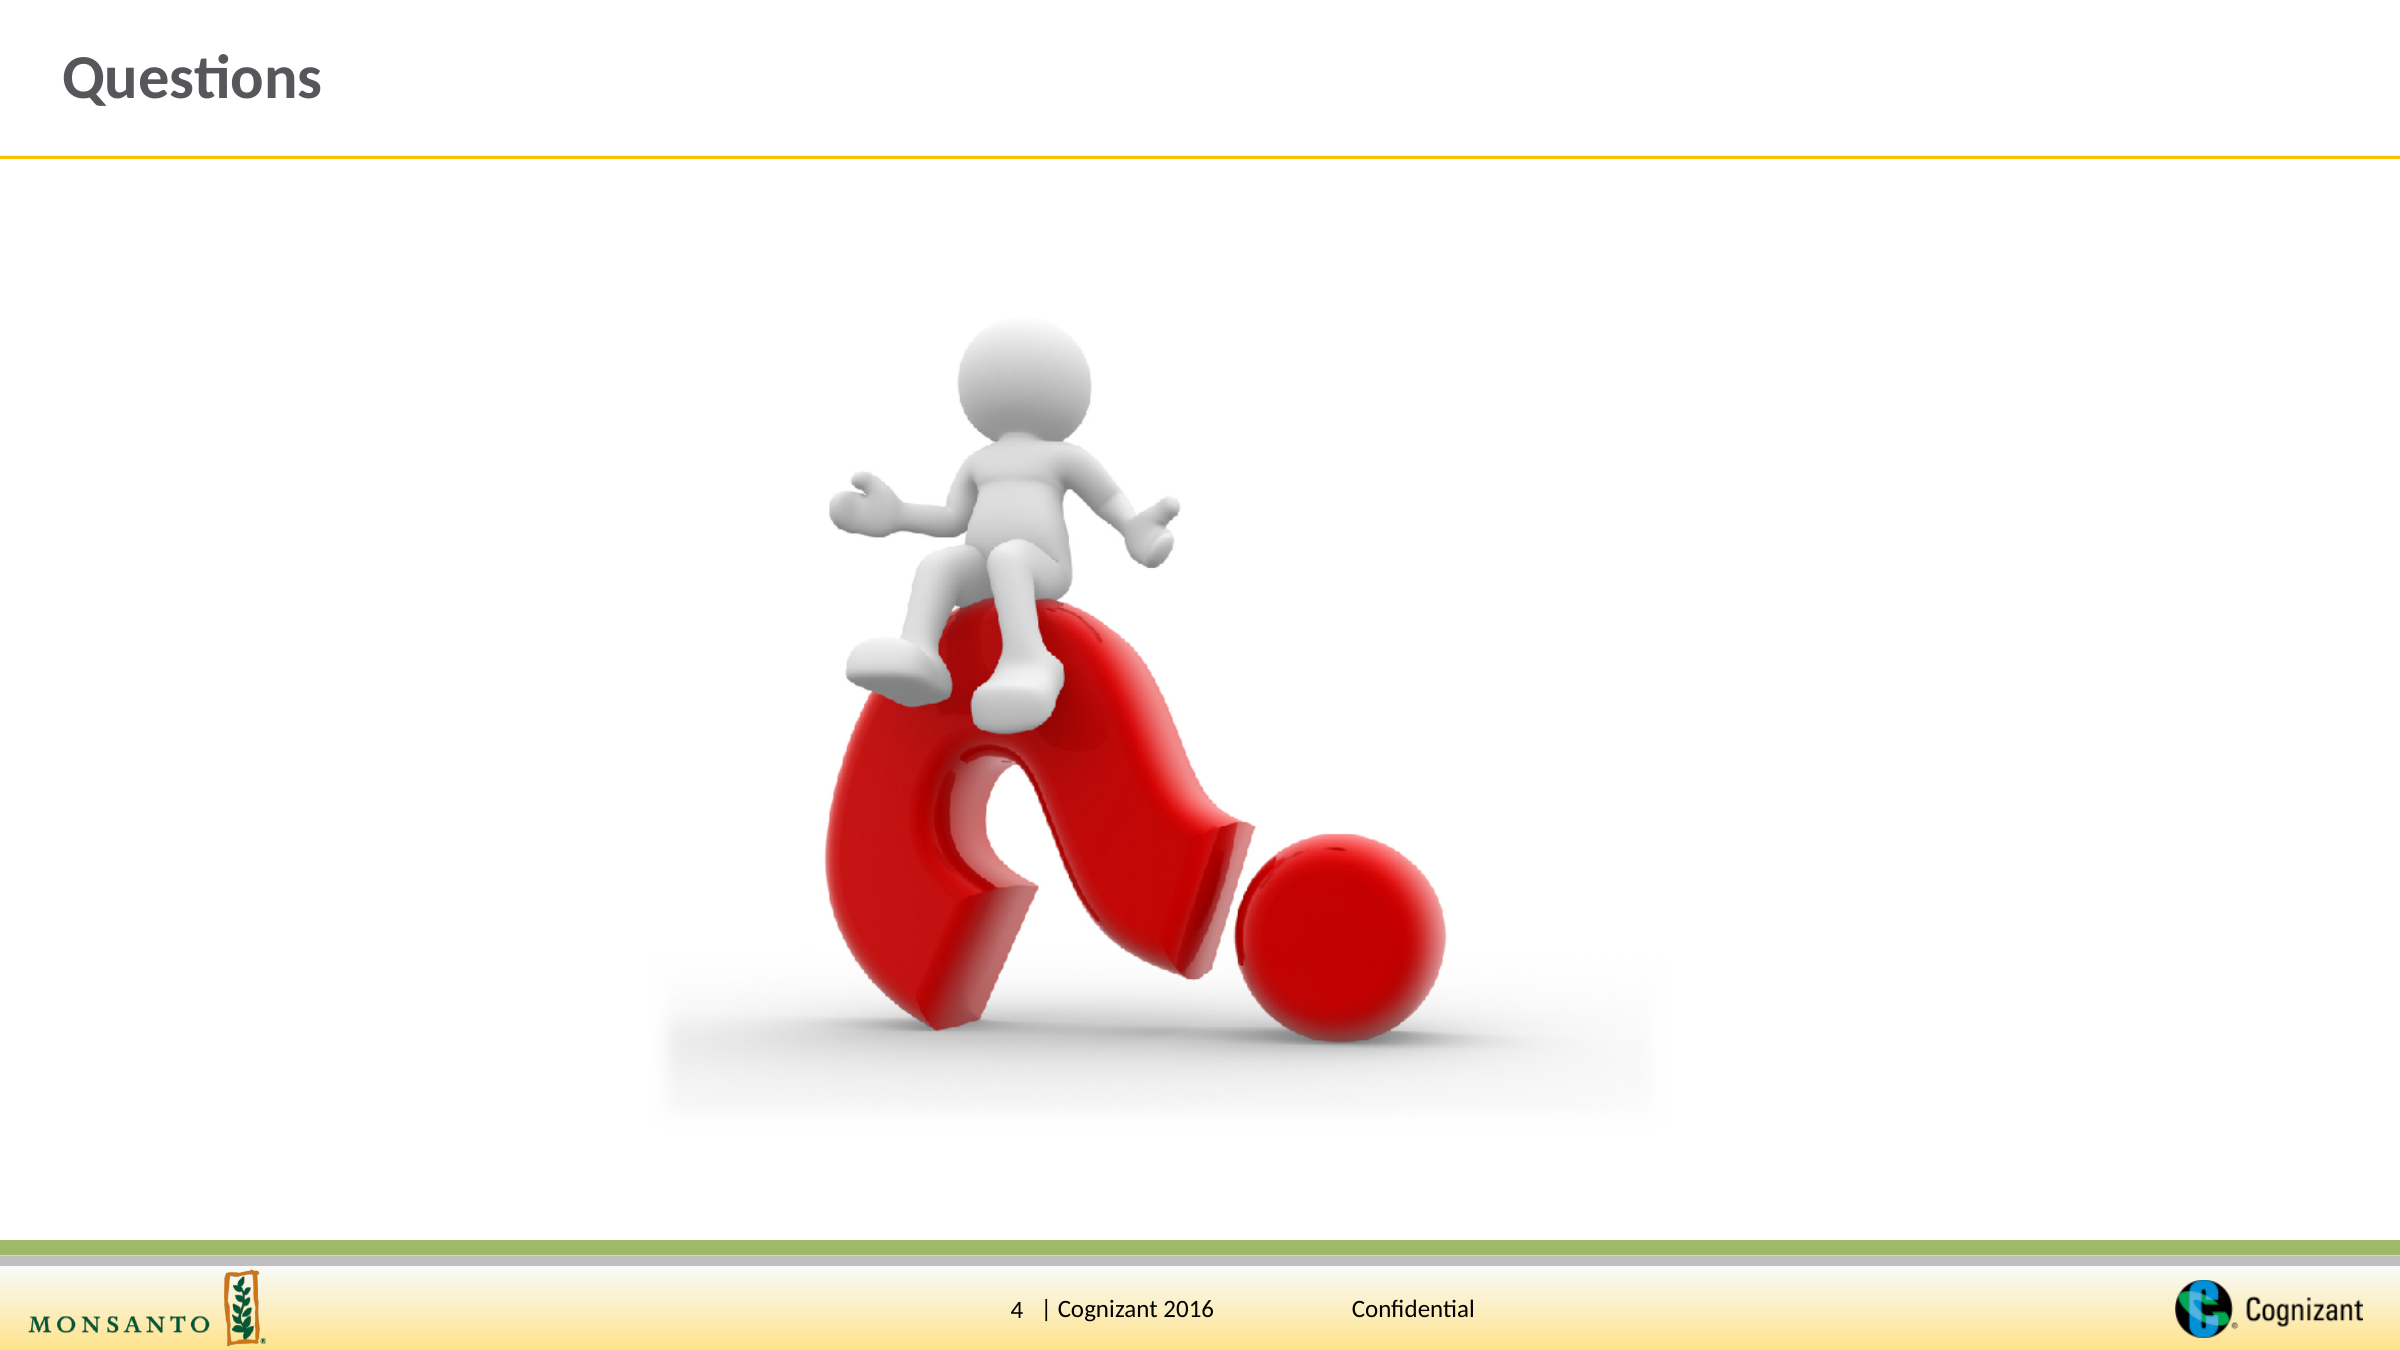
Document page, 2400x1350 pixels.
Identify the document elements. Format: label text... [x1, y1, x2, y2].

picture [649, 262, 1669, 1131]
title Questions [39, 29, 1976, 118]
picture [28, 1268, 266, 1348]
picture [2175, 1280, 2363, 1338]
